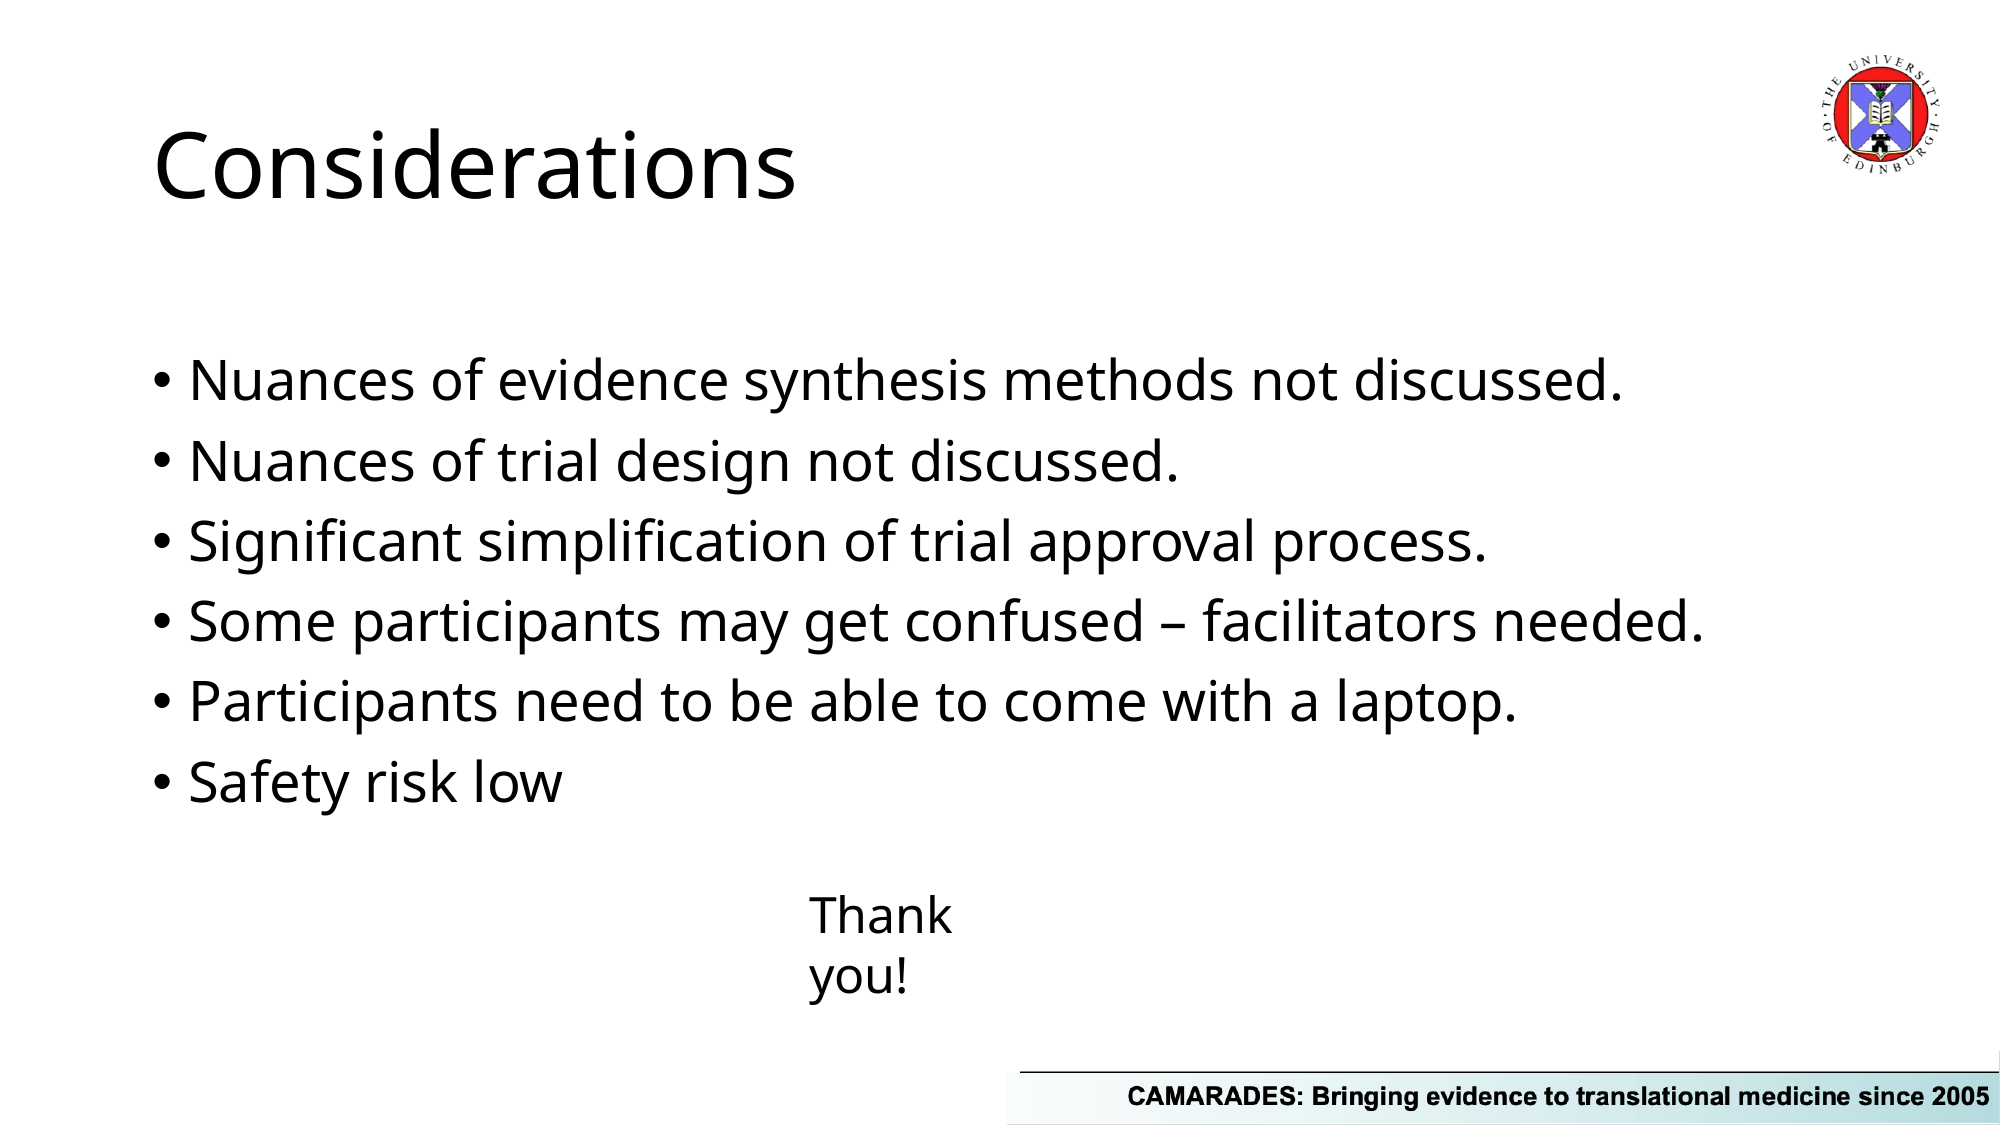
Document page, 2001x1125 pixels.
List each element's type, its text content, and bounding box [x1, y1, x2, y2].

picture [1781, 25, 1967, 207]
title Considerations [137, 59, 1863, 278]
list Nuances of evidence synthesis methods not discussed. Nuances of trial design not discussed. Significant simplification of trial approval process. Some participants may get confused – facilitators needed. Participants need to be able to come with a laptop. Safety risk low [137, 345, 1863, 823]
text_box Thank you! [794, 876, 1078, 1012]
picture [1006, 1051, 2000, 1125]
